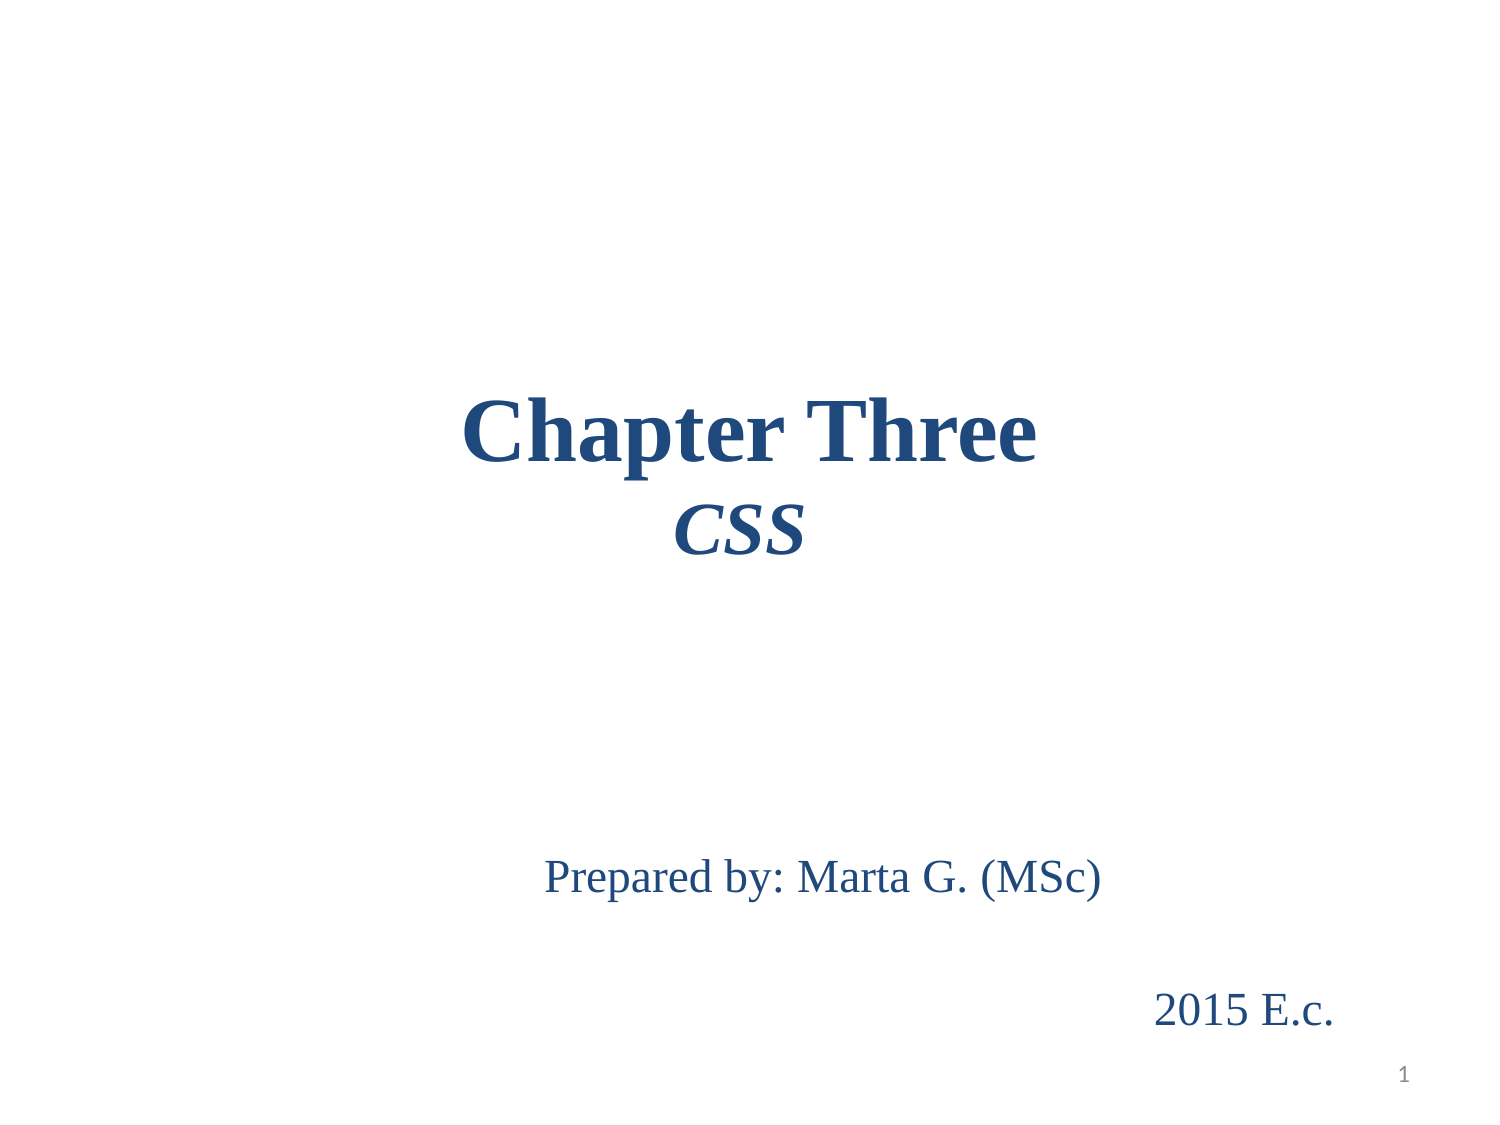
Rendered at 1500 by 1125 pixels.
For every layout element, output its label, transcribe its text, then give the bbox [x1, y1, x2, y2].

subtitle Prepared by: Marta G. (MSc) 2015 E.c. [225, 725, 1350, 1043]
title Chapter Three CSS [112, 349, 1388, 591]
slide_number 1 [1074, 1042, 1425, 1103]
